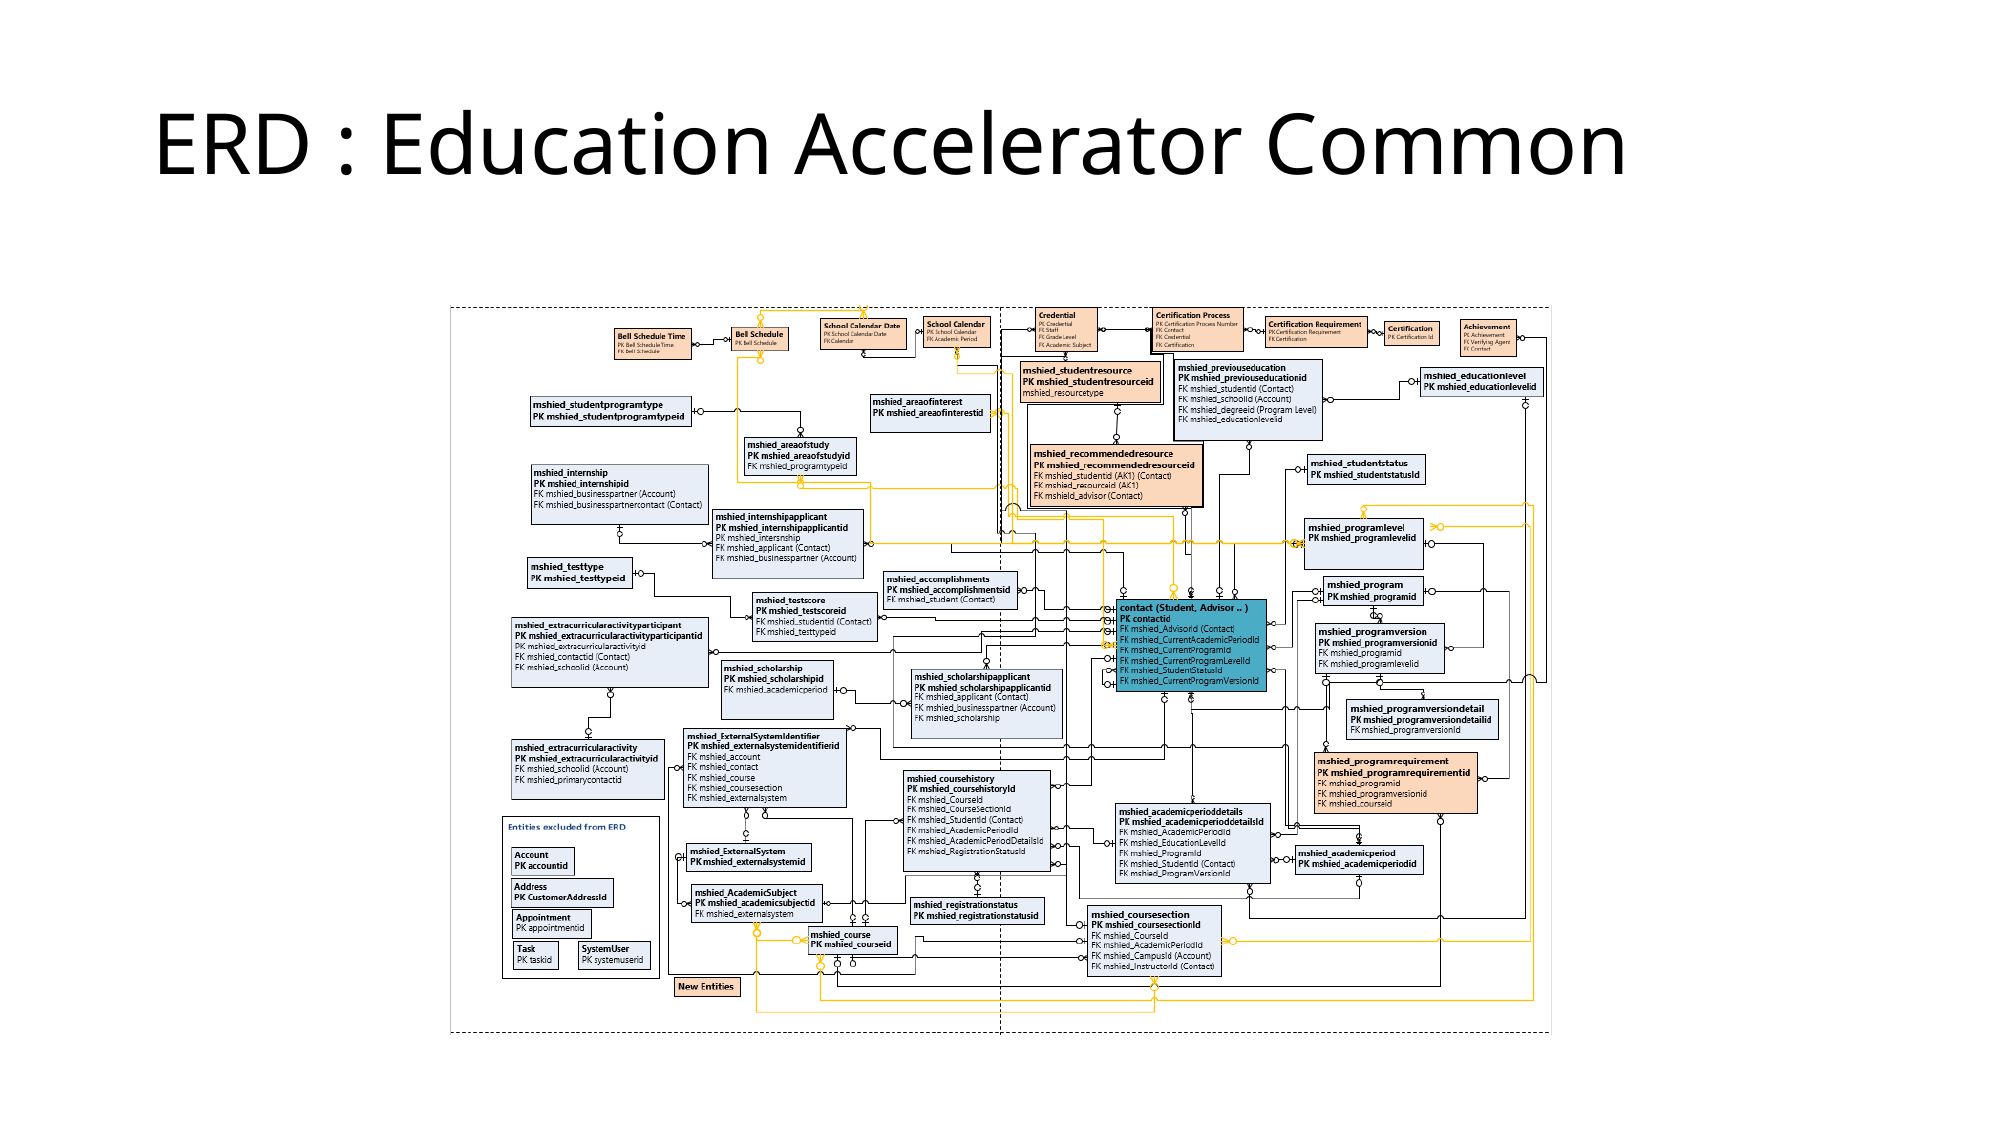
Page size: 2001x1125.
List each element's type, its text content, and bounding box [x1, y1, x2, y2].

text_box ERD : Education Accelerator Common [137, 47, 1863, 201]
picture [448, 305, 1552, 1035]
